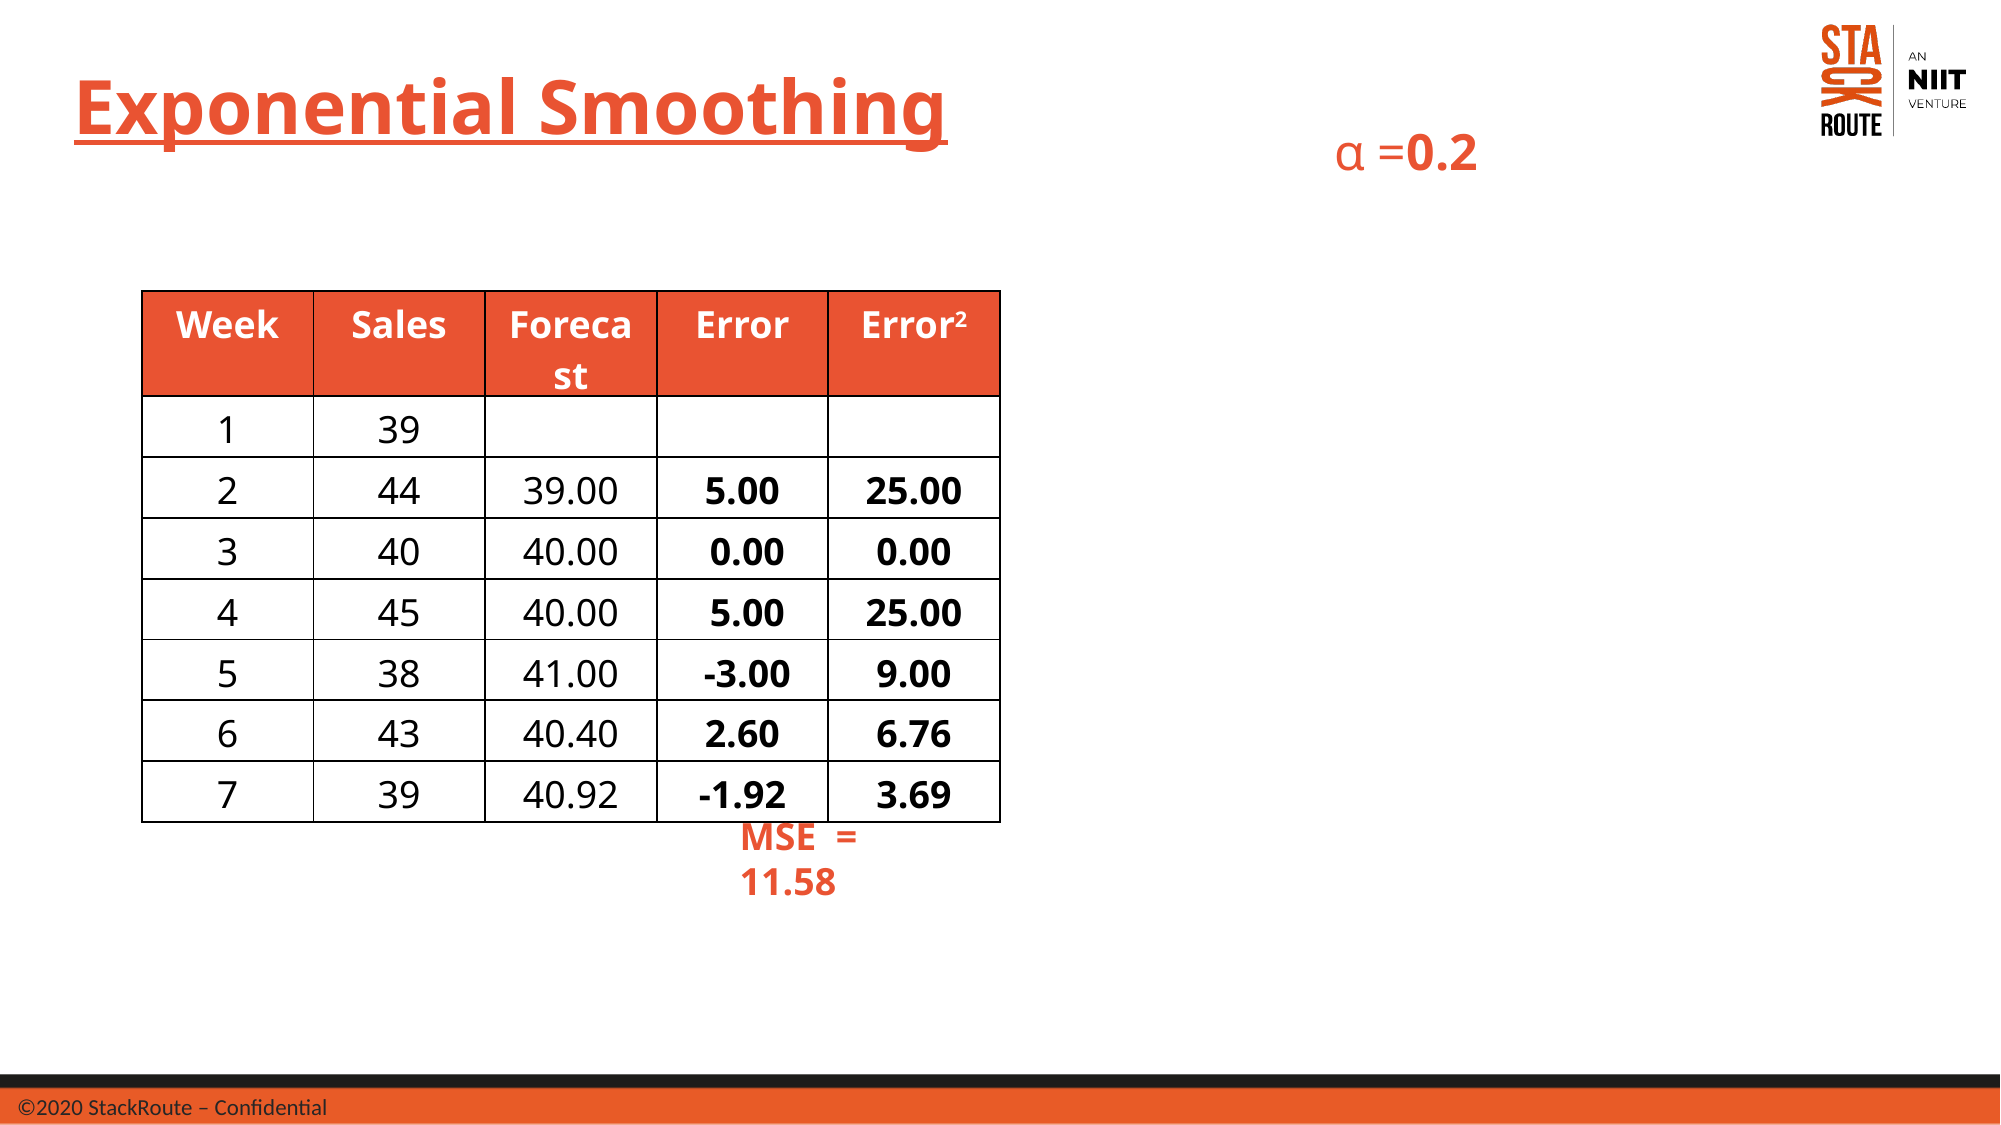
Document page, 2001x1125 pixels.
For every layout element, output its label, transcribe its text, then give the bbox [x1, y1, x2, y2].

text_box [724, 805, 969, 911]
table_cell 0.00 [829, 519, 999, 578]
table_cell 1 [143, 397, 313, 456]
table_cell 4 [143, 580, 313, 639]
table_cell 40.00 [486, 519, 656, 578]
table_header Error [658, 292, 827, 395]
table_cell 40.00 [486, 580, 656, 639]
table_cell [143, 762, 313, 821]
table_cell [143, 701, 313, 760]
table_header Sales [314, 292, 484, 395]
table_cell 25.00 [829, 458, 999, 517]
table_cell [829, 701, 999, 760]
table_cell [829, 640, 999, 699]
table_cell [314, 762, 484, 821]
table_cell 40 [314, 519, 484, 578]
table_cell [486, 701, 656, 760]
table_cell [486, 762, 656, 821]
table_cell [486, 640, 656, 699]
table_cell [658, 701, 827, 760]
text_box Exponential Smoothing [59, 51, 1796, 157]
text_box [1319, 112, 1500, 188]
table_header Forecast [486, 292, 656, 395]
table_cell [829, 580, 999, 639]
picture [1817, 18, 1970, 141]
table_cell [658, 397, 827, 456]
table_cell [658, 580, 827, 639]
table_cell 3 [143, 519, 313, 578]
table_cell 44 [314, 458, 484, 517]
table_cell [314, 640, 484, 699]
picture [0, 1074, 2000, 1125]
table_header Week [143, 292, 313, 395]
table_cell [658, 640, 827, 699]
table_header Error2 [829, 292, 999, 395]
table_cell 45 [314, 580, 484, 639]
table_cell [829, 762, 999, 821]
table_cell 5.00 [658, 458, 827, 517]
table_cell 39.00 [486, 458, 656, 517]
table_cell [486, 397, 656, 456]
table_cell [314, 701, 484, 760]
table_cell [829, 397, 999, 456]
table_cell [658, 762, 827, 821]
table_cell 2 [143, 458, 313, 517]
table_cell 0.00 [658, 519, 827, 578]
table_cell 39 [314, 397, 484, 456]
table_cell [143, 640, 313, 699]
